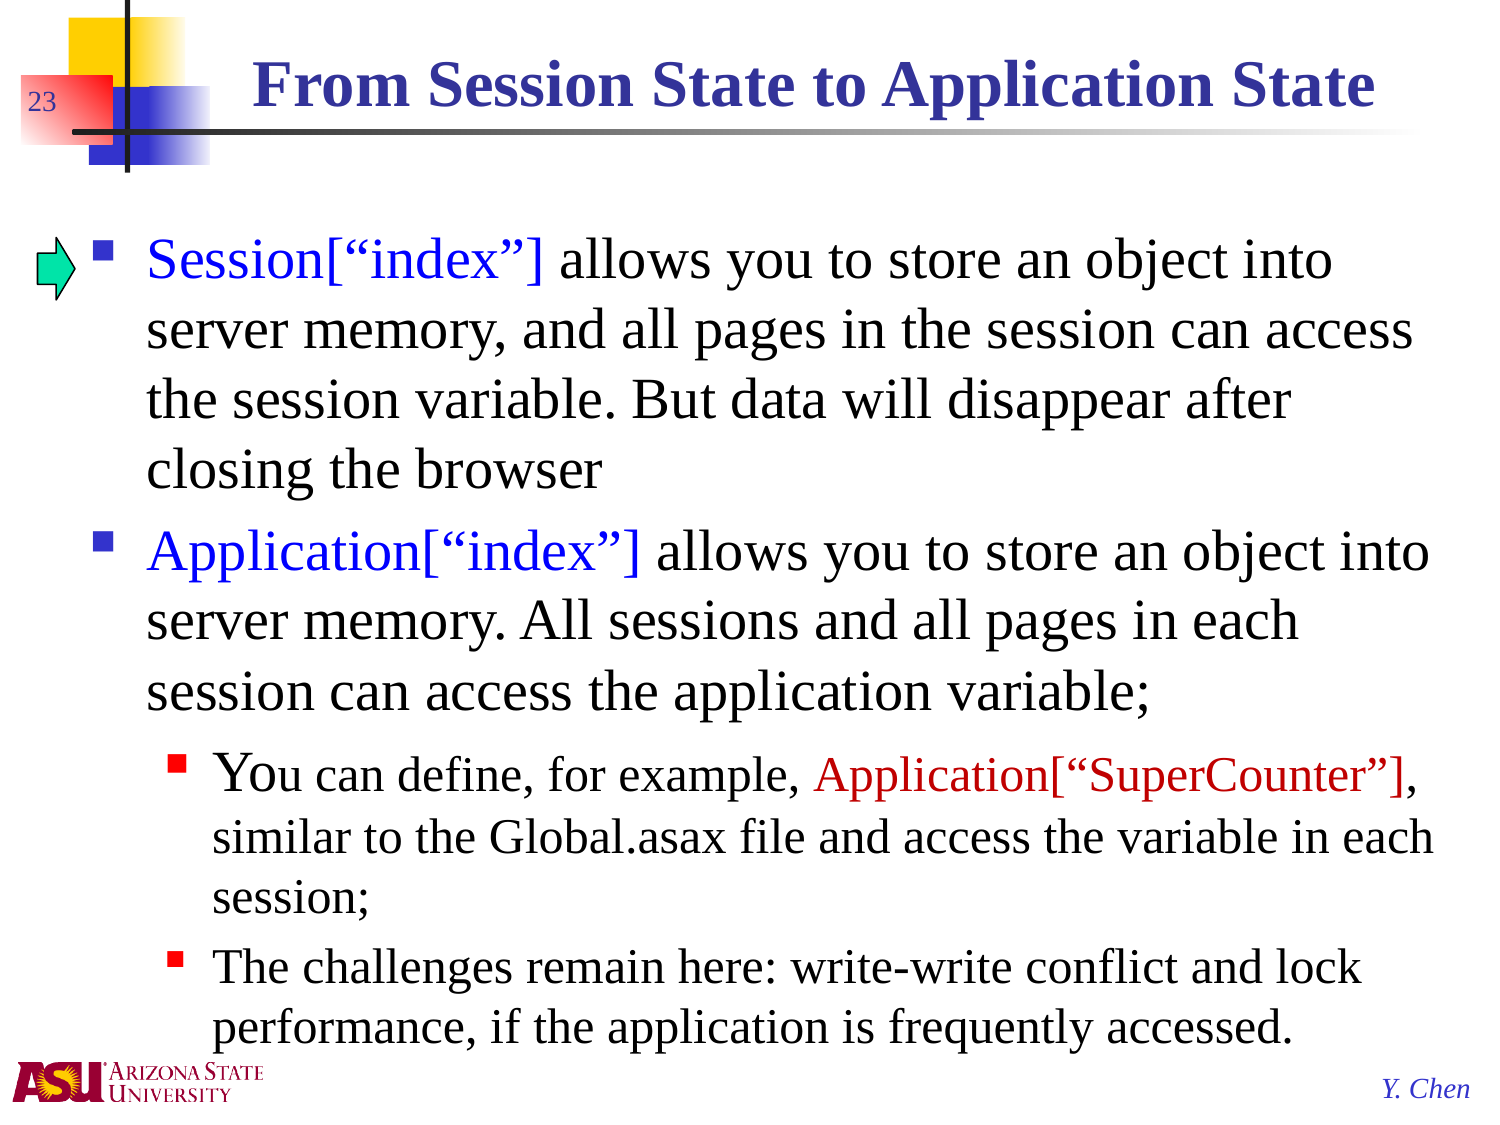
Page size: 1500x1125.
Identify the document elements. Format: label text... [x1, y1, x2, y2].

list Session[“index”] allows you to store an object into server memory, and all pages in the session can access the session variable. But data will disappear after closing the browser Application[“index”] allows you to store an object into server memory. All sessions and all pages in each session can access the application variable; You can define, for example, Application[“SuperCounter”], similar to the Global.asax file and access the variable in each session; The challenges remain here: write-write conflict and lock performance, if the application is frequently accessed. [75, 212, 1470, 1051]
text_box [37, 237, 76, 300]
title From Session State to Application State [237, 24, 1488, 128]
picture [12, 1062, 263, 1102]
slide_number 23 [12, 49, 126, 126]
